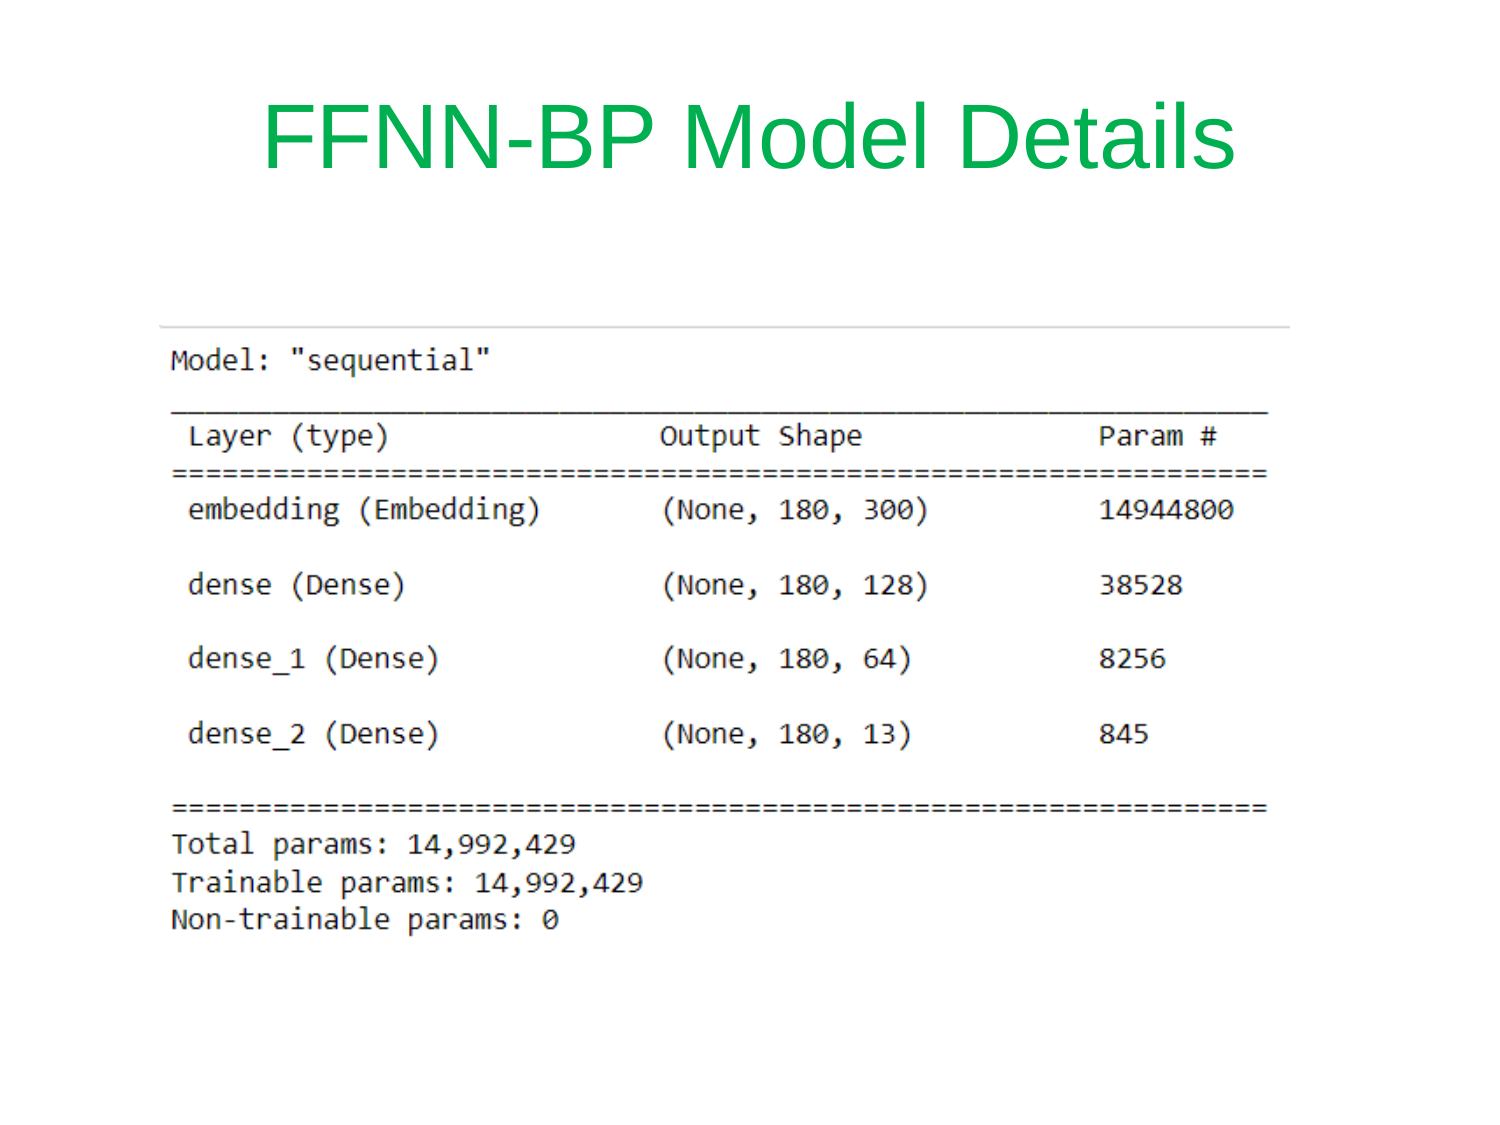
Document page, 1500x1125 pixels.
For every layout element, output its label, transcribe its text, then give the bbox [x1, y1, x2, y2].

picture [159, 325, 1290, 969]
text_box FFNN-BP Model Details [74, 44, 1425, 233]
